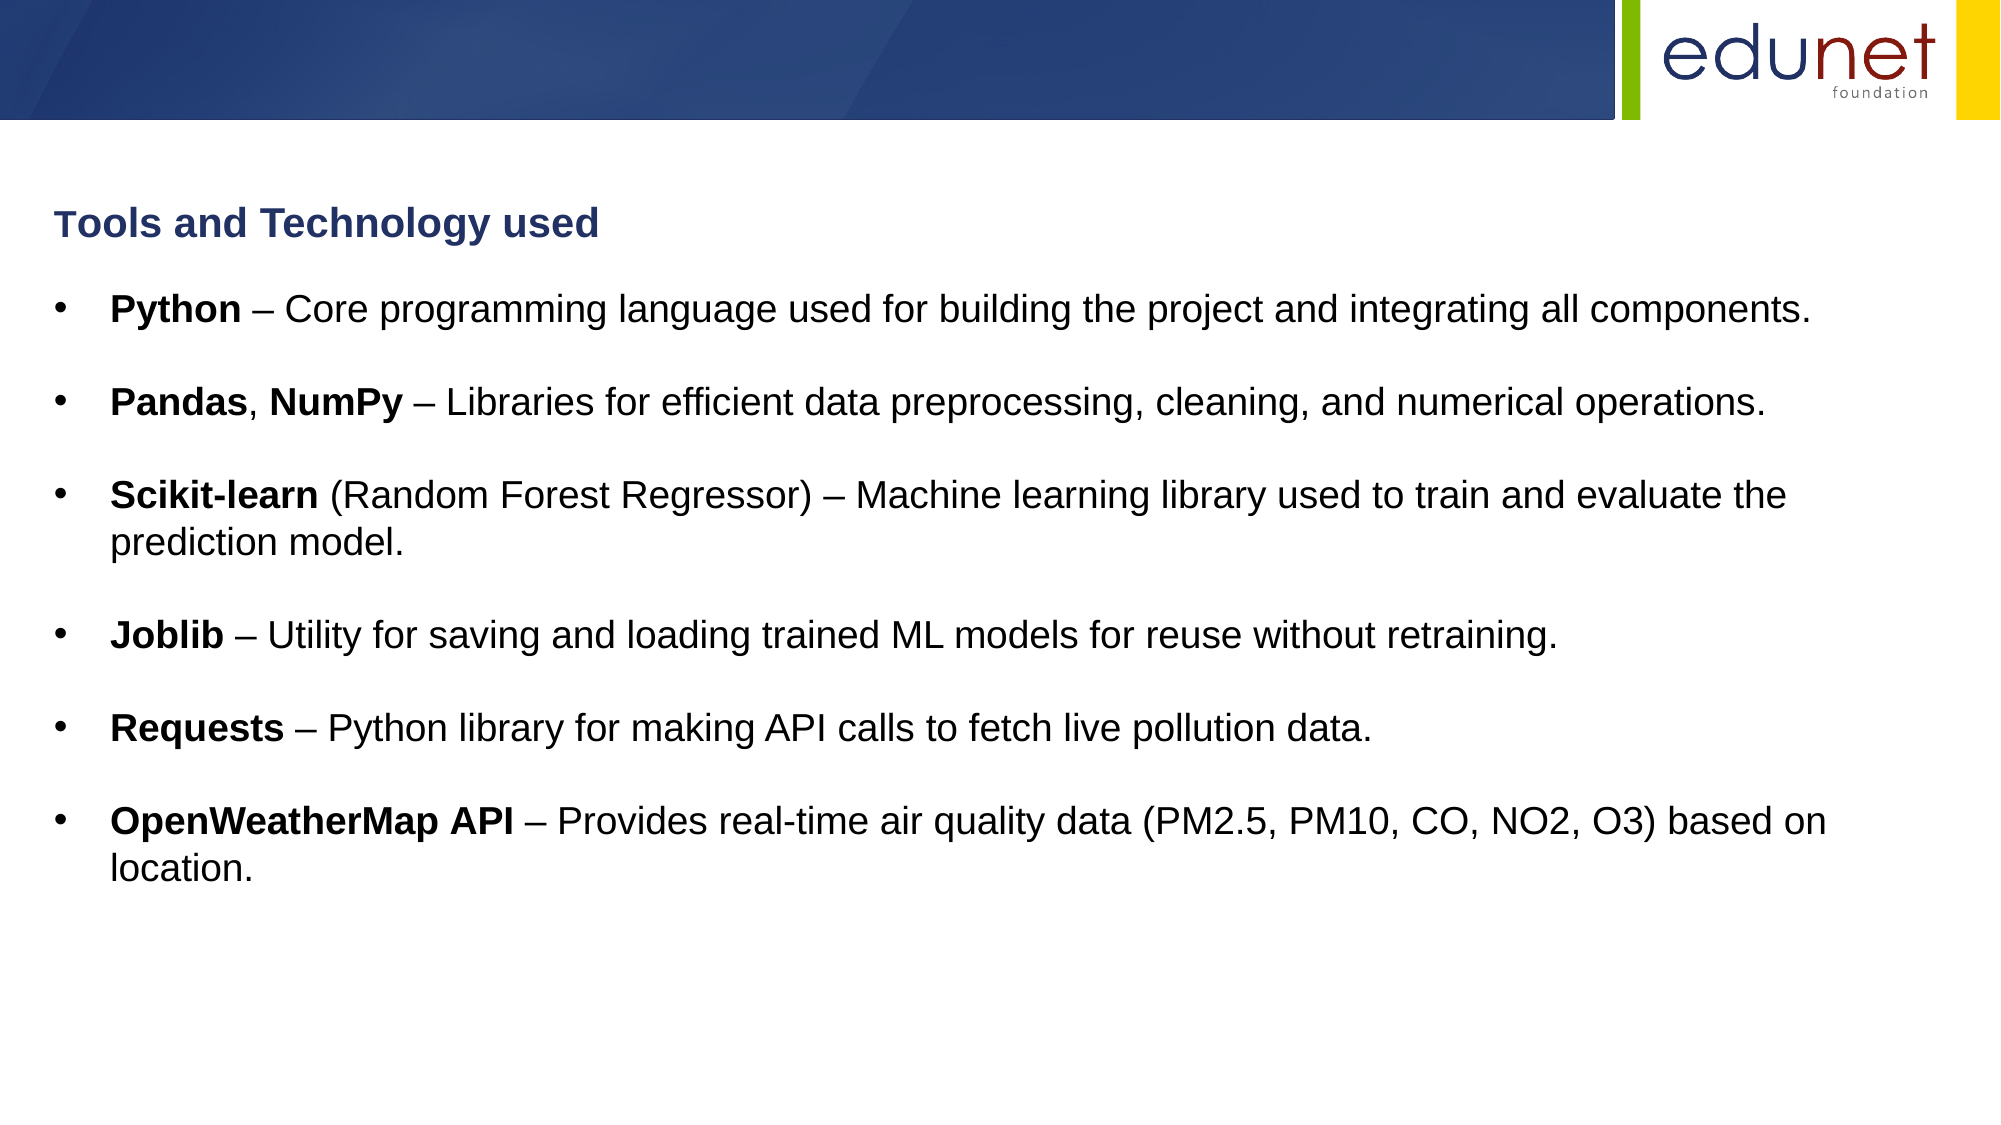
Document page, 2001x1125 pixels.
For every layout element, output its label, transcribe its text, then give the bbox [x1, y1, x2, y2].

picture [1652, 12, 1948, 108]
text_box Tools and Technology used [39, 188, 1041, 253]
text_box Python – Core programming language used for building the project and integrating all components. Pandas, NumPy – Libraries for efficient data preprocessing, cleaning, and numerical operations. Scikit-learn (Random Forest Regressor) – Machine learning library used to train and evaluate the prediction model. Joblib – Utility for saving and loading trained ML models for reuse without retraining. Requests – Python library for making API calls to fetch live pollution data. OpenWeatherMap API – Provides real-time air quality data (PM2.5, PM10, CO, NO2, O3) based on location. [39, 276, 1931, 897]
